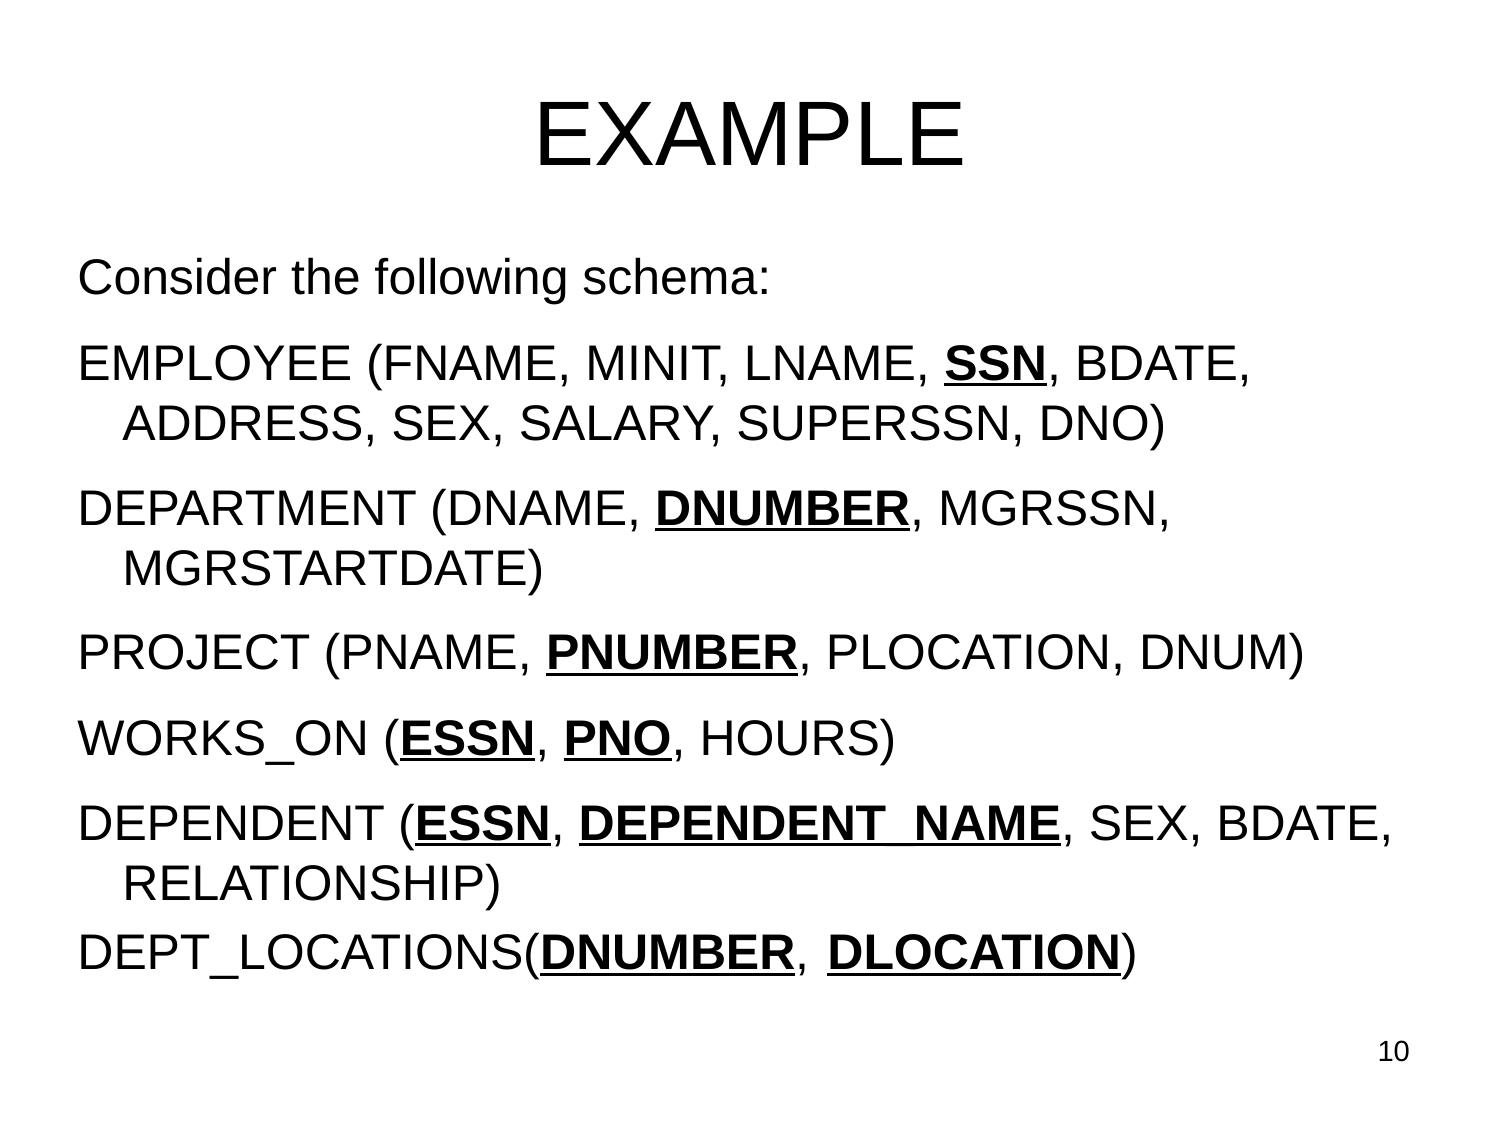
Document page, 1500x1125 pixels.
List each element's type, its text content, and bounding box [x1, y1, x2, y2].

list Consider the following schema: EMPLOYEE (FNAME, MINIT, LNAME, SSN, BDATE, ADDRESS, SEX, SALARY, SUPERSSN, DNO) DEPARTMENT (DNAME, DNUMBER, MGRSSN, MGRSTARTDATE) PROJECT (PNAME, PNUMBER, PLOCATION, DNUM) WORKS_ON (ESSN, PNO, HOURS) DEPENDENT (ESSN, DEPENDENT_NAME, SEX, BDATE, RELATIONSHIP) DEPT_LOCATIONS(DNUMBER, DLOCATION) [62, 237, 1450, 1005]
slide_number 10 [1074, 1024, 1426, 1103]
title EXAMPLE [75, 45, 1425, 213]
